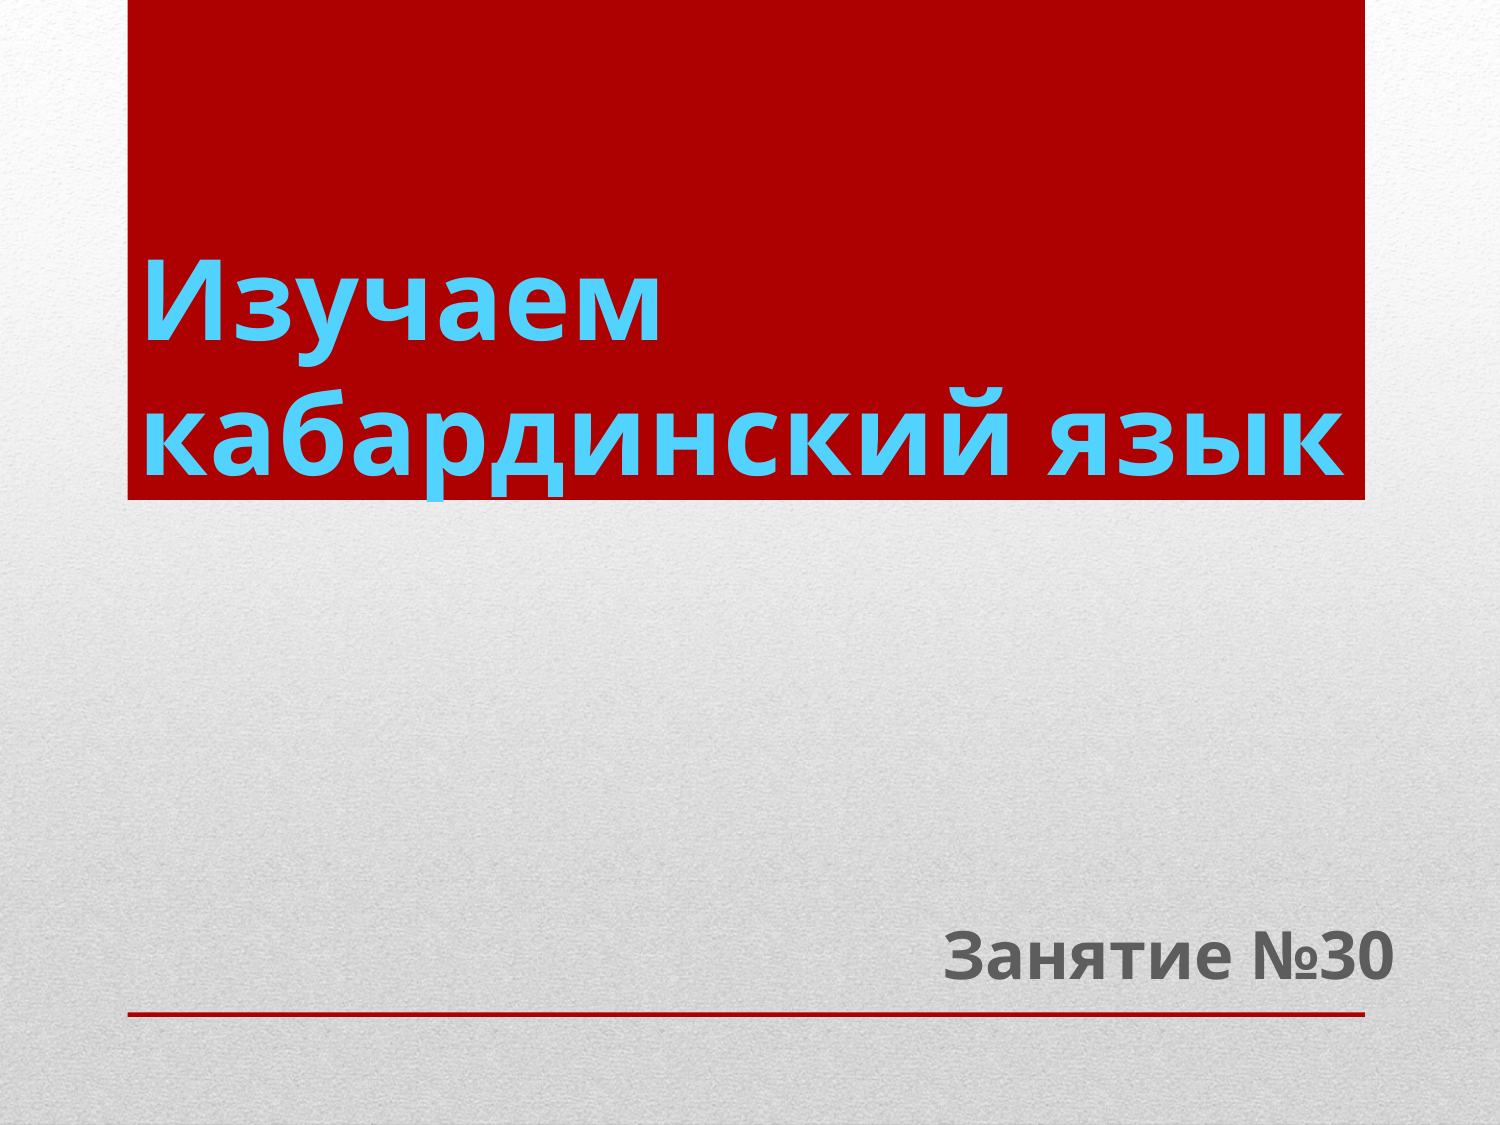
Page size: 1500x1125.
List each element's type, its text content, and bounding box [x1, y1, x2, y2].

title Изучаем кабардинский язык [123, 255, 1471, 506]
text_box Занятие №30 [868, 905, 1471, 1005]
